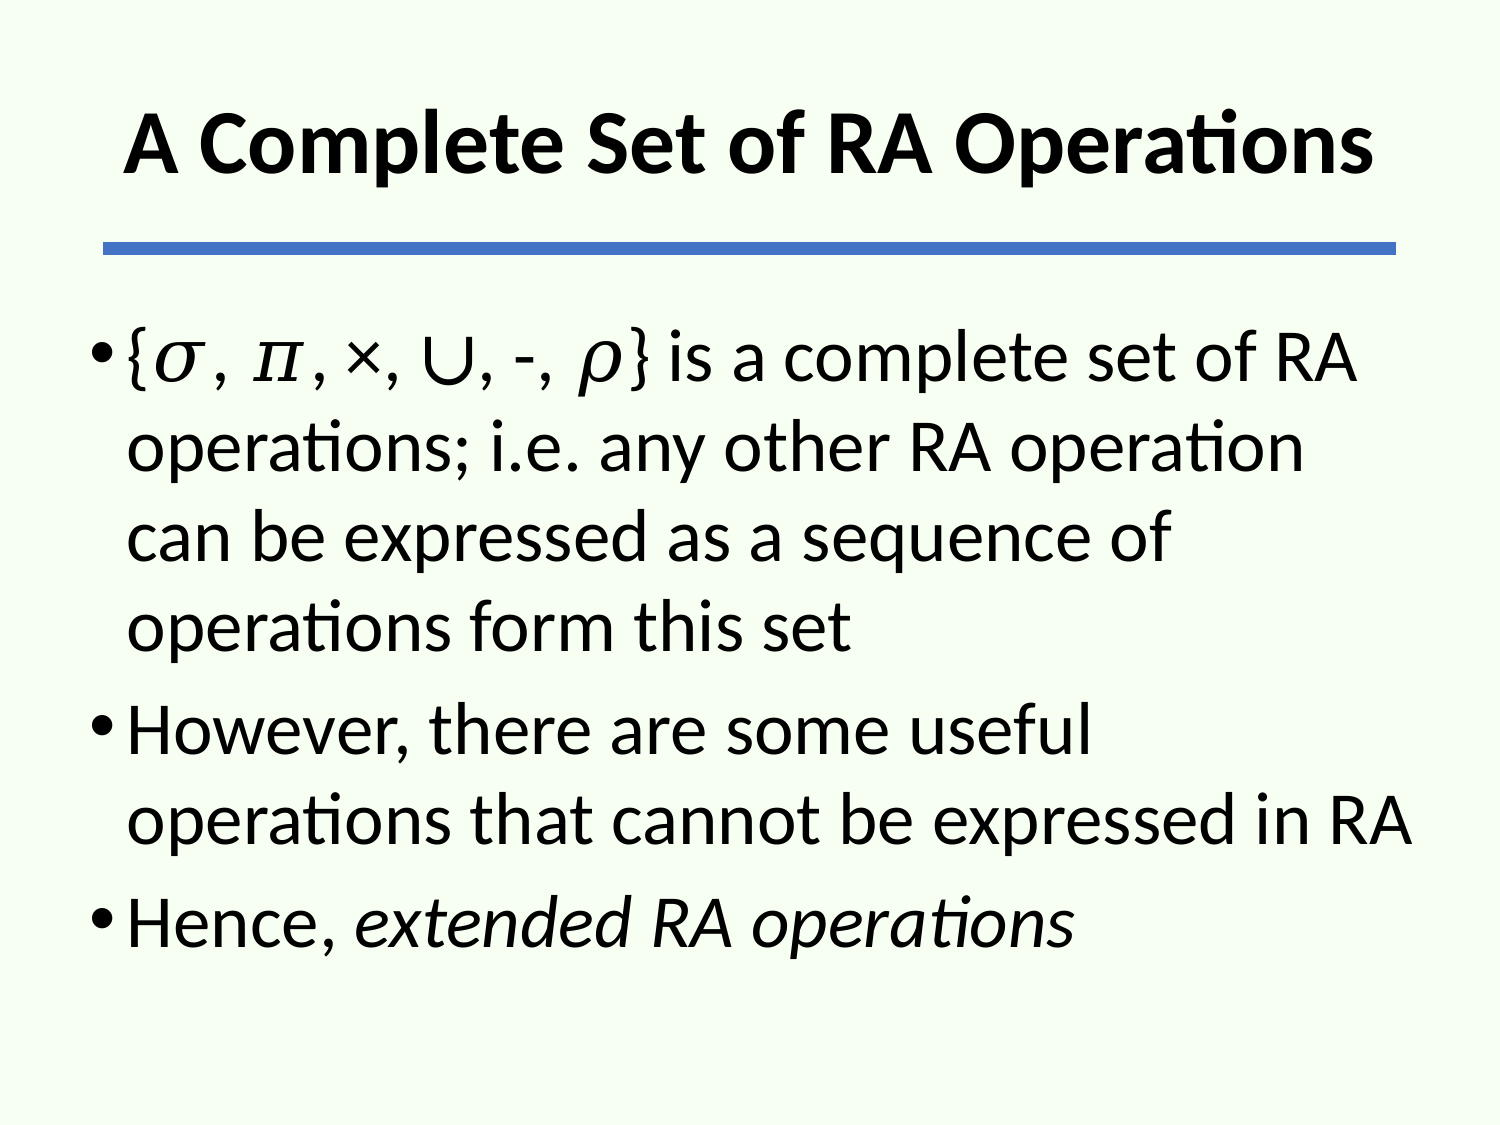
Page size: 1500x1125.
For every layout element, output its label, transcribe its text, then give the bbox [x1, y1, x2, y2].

list {𝜎, 𝜋, ×, ∪, -, 𝜌} is a complete set of RA operations; i.e. any other RA operation can be expressed as a sequence of operations form this set However, there are some useful operations that cannot be expressed in RA Hence, extended RA operations [74, 299, 1441, 1060]
title A Complete Set of RA Operations [103, 35, 1397, 253]
